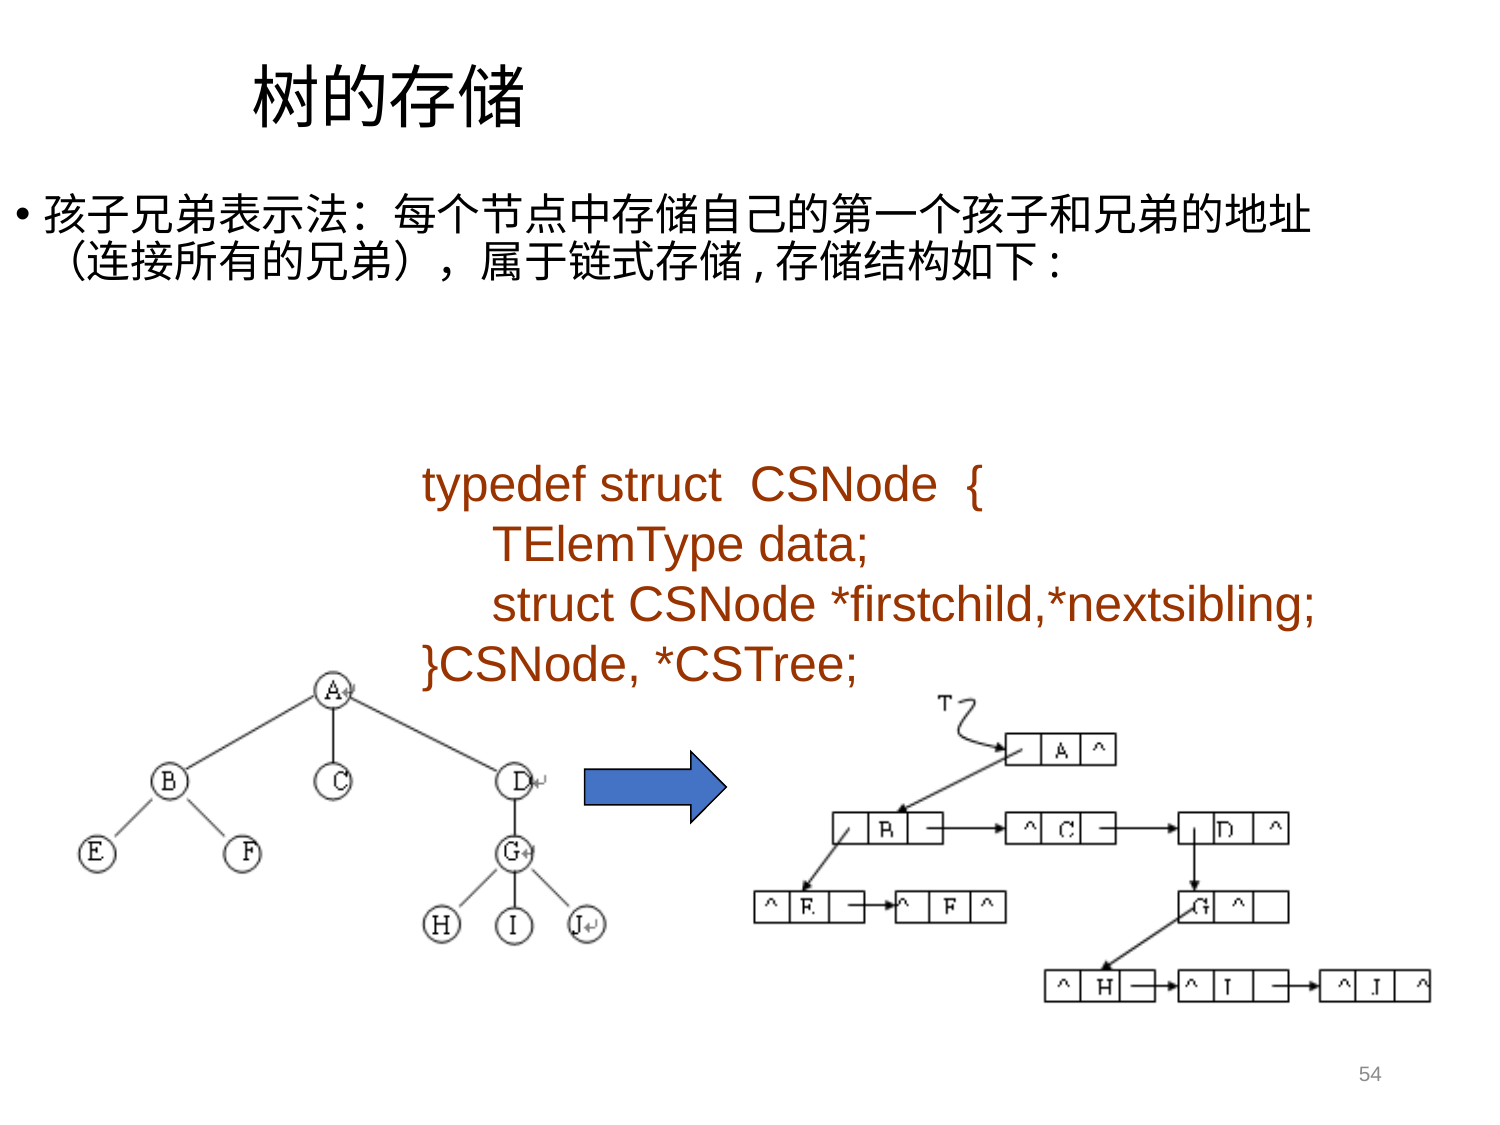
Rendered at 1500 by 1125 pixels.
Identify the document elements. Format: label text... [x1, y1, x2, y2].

text_box [626, 751, 727, 823]
slide_number 54 [1059, 1042, 1397, 1103]
text_box typedef struct CSNode { TElemType data; struct CSNode *firstchild,*nextsibling; }CSNode, *CSTree; [407, 443, 1424, 699]
picture [64, 656, 626, 986]
picture [749, 668, 1453, 1011]
list 孩子兄弟表示法：每个节点中存储自己的第一个孩子和兄弟的地址（连接所有的兄弟），属于链式存储,存储结构如下: [0, 184, 1347, 443]
title 树的存储 [236, 51, 1500, 149]
